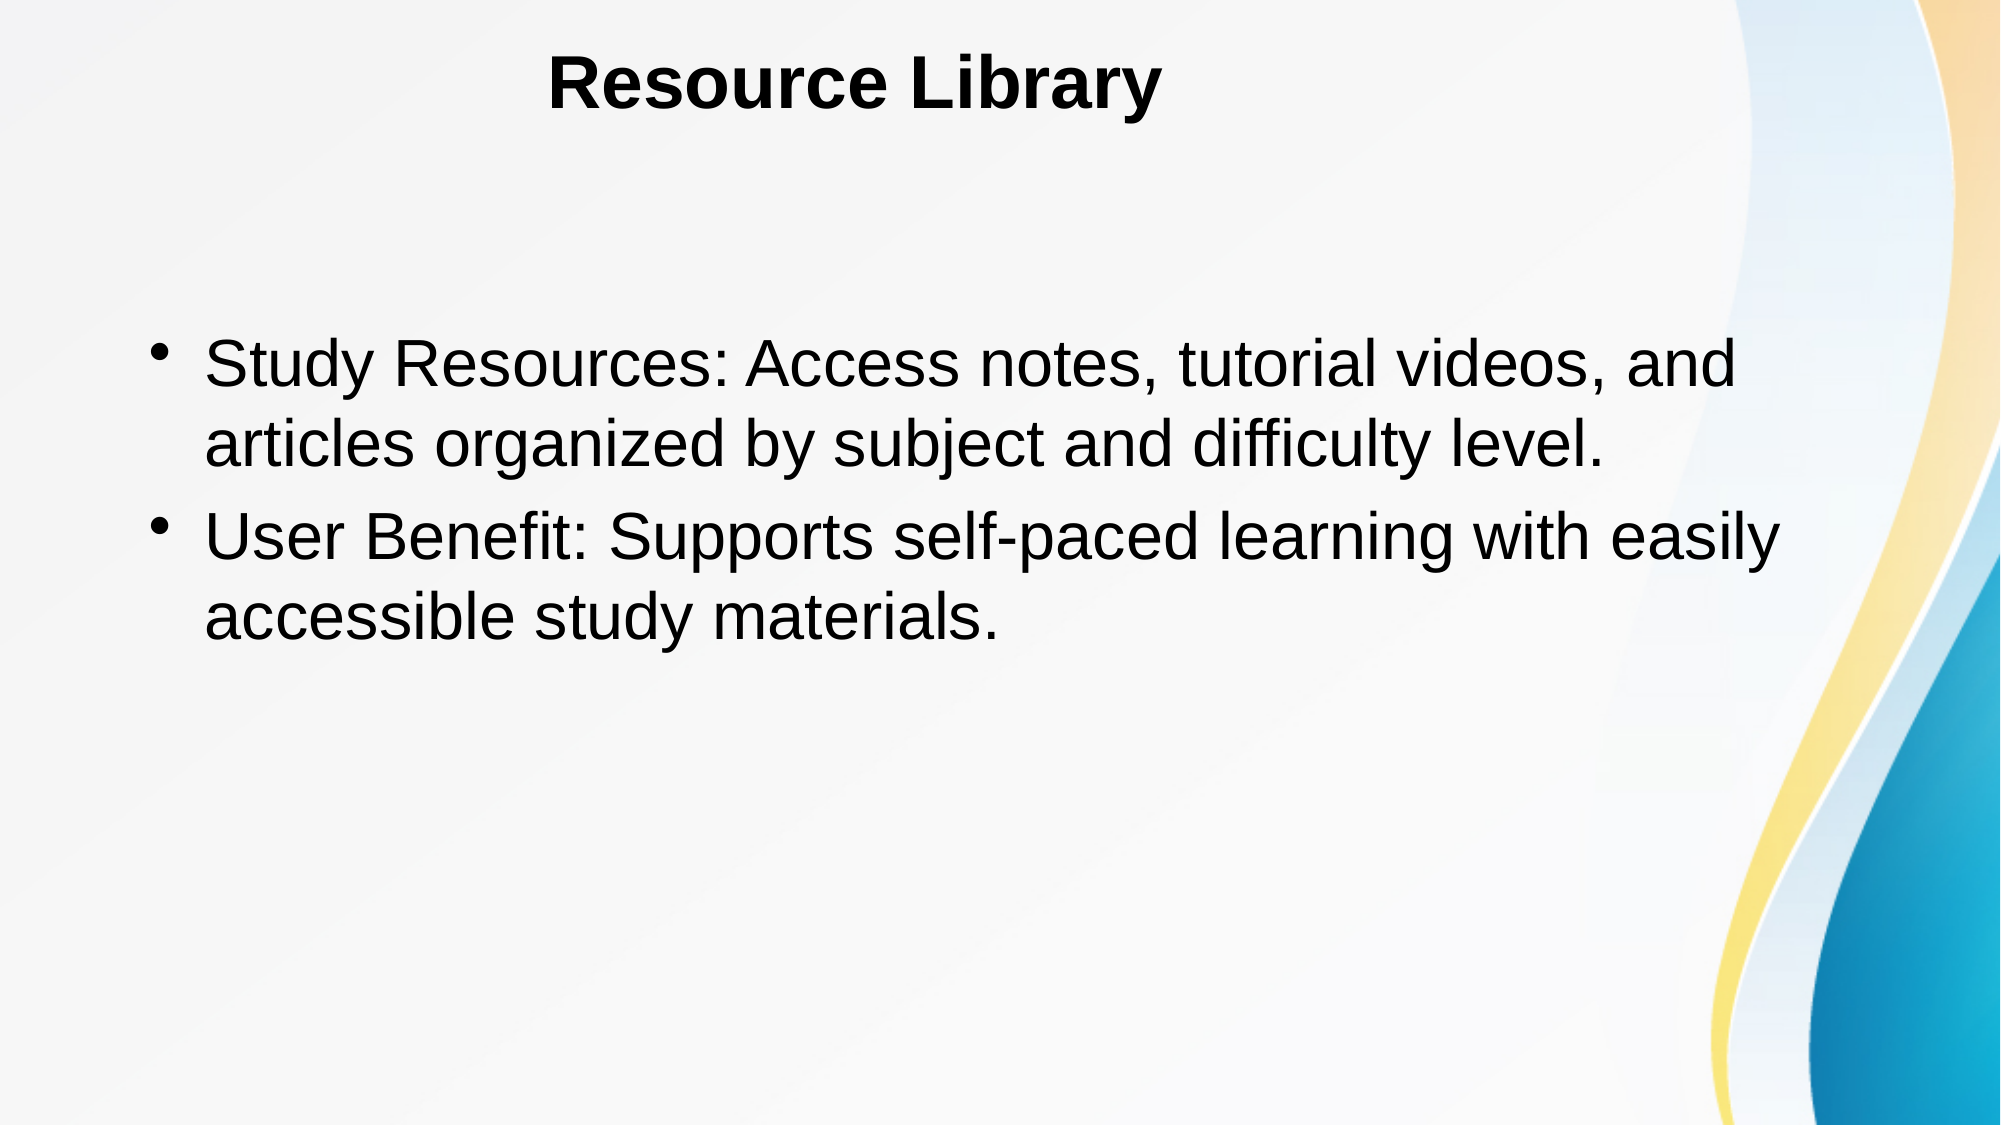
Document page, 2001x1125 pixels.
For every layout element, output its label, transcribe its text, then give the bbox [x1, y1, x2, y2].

title Resource Library [511, 30, 2000, 127]
list Study Resources: Access notes, tutorial videos, and articles organized by subject and difficulty level. User Benefit: Supports self-paced learning with easily accessible study materials. [133, 312, 1934, 1125]
picture [0, 0, 2001, 1125]
